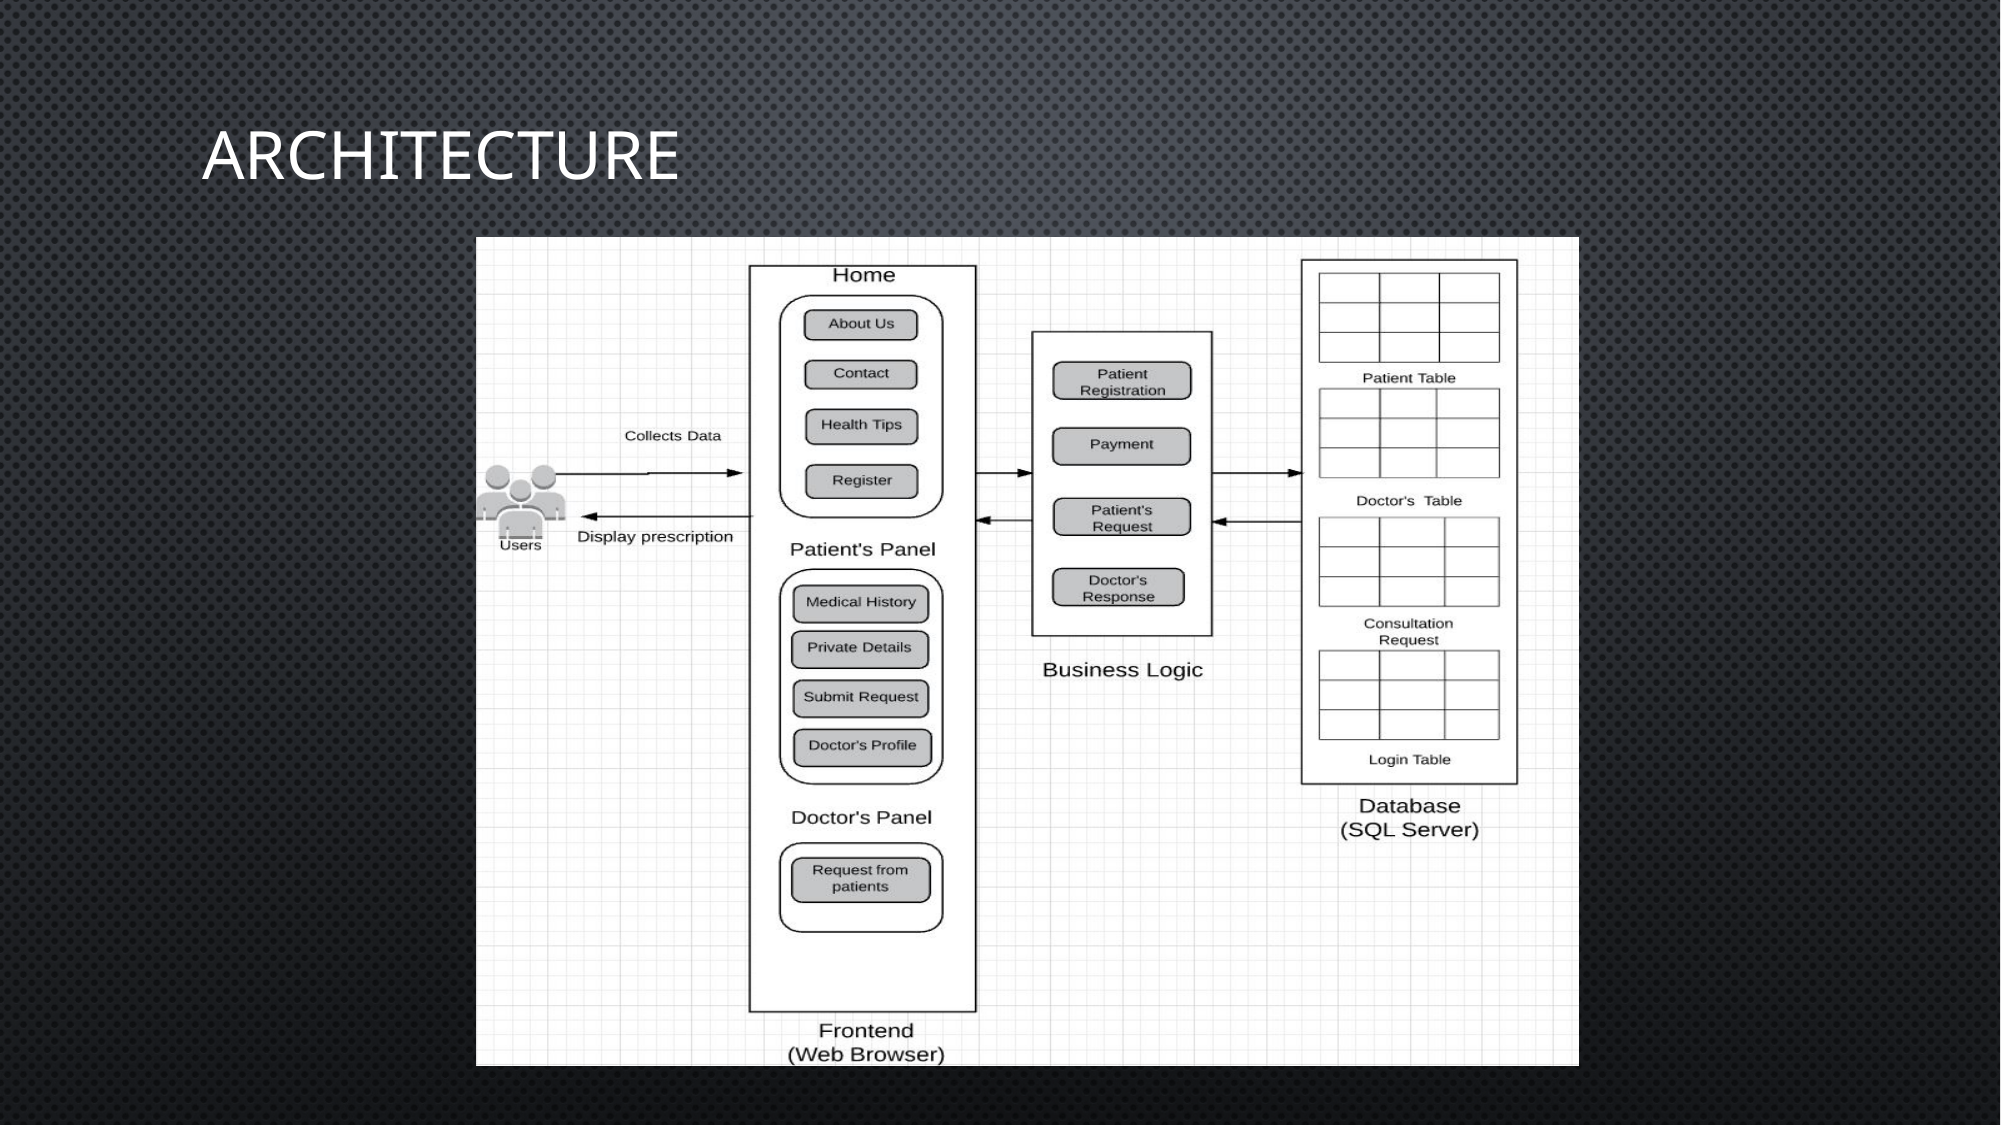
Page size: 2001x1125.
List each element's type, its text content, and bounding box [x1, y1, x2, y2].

title Architecture [187, 98, 850, 208]
picture [475, 237, 1579, 1066]
